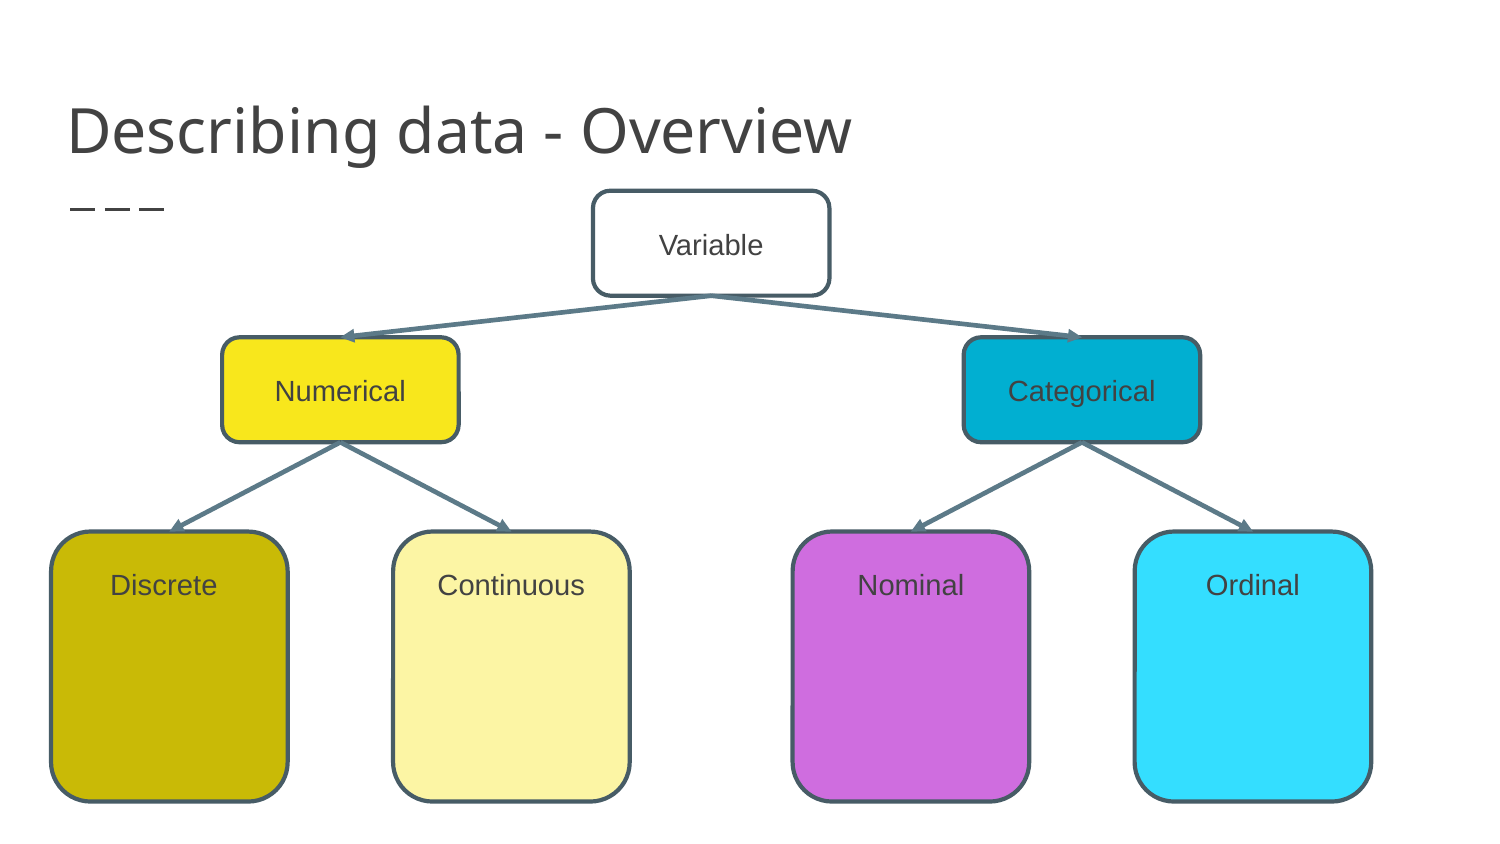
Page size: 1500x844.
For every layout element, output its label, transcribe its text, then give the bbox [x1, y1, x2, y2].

text_box Nominal [810, 559, 1012, 609]
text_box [169, 442, 338, 532]
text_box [1081, 442, 1254, 532]
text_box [910, 442, 1079, 532]
text_box [220, 335, 461, 440]
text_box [340, 295, 709, 338]
text_box [961, 335, 1203, 440]
text_box Numerical [240, 365, 441, 415]
text_box [1132, 529, 1374, 804]
text_box [590, 188, 832, 294]
text_box Continuous [411, 559, 612, 609]
text_box Variable [610, 218, 812, 268]
title Describing data - Overview [51, 61, 1449, 182]
text_box Discrete [63, 559, 265, 609]
text_box Ordinal [1152, 559, 1354, 609]
text_box [390, 529, 632, 804]
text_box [340, 442, 512, 532]
text_box [48, 529, 290, 804]
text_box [710, 295, 1083, 338]
text_box Categorical [981, 365, 1183, 415]
text_box [790, 529, 1032, 804]
